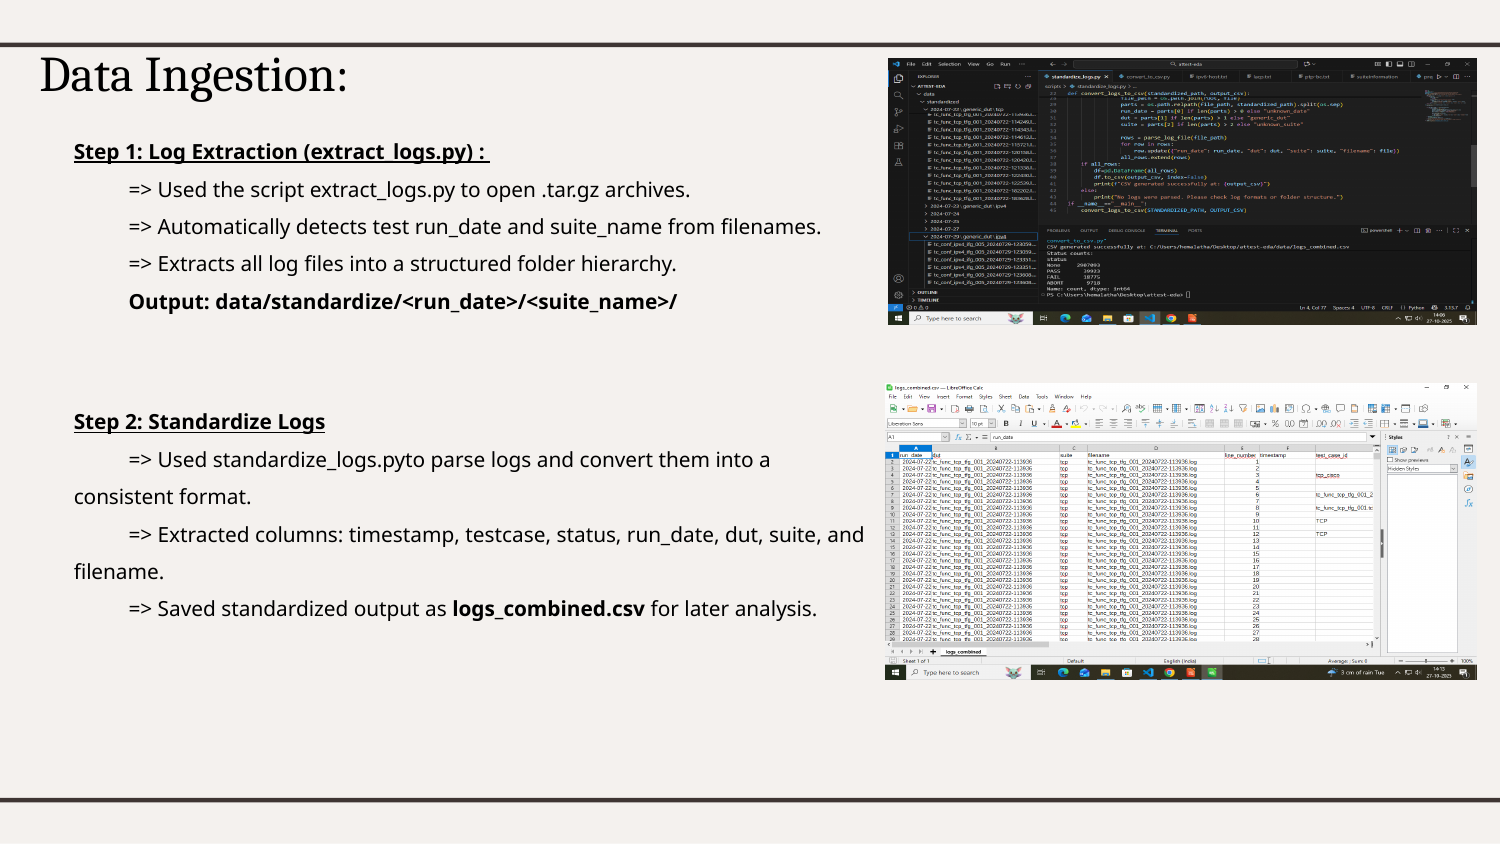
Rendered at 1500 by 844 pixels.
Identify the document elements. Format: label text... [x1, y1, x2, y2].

title Data Ingestion: [0, 29, 1095, 183]
text_box Step 1: Log Extraction (extract_logs.py) : => Used the script extract_logs.py to open .tar.gz archives. => Automatically detects test run_date and suite_name from filenames. => Extracts all log files into a structured folder hierarchy. Output: data/standardize/<run_date>/<suite_name>/ Step 2: Standardize Logs => Used standardize_logs.pyto parse logs and convert them into a consistent format. => Extracted columns: timestamp, testcase, status, run_date, dut, suite, and filename. => Saved standardized output as logs_combined.csv for later analysis. [59, 118, 886, 666]
picture [885, 383, 1477, 680]
picture [888, 58, 1477, 325]
